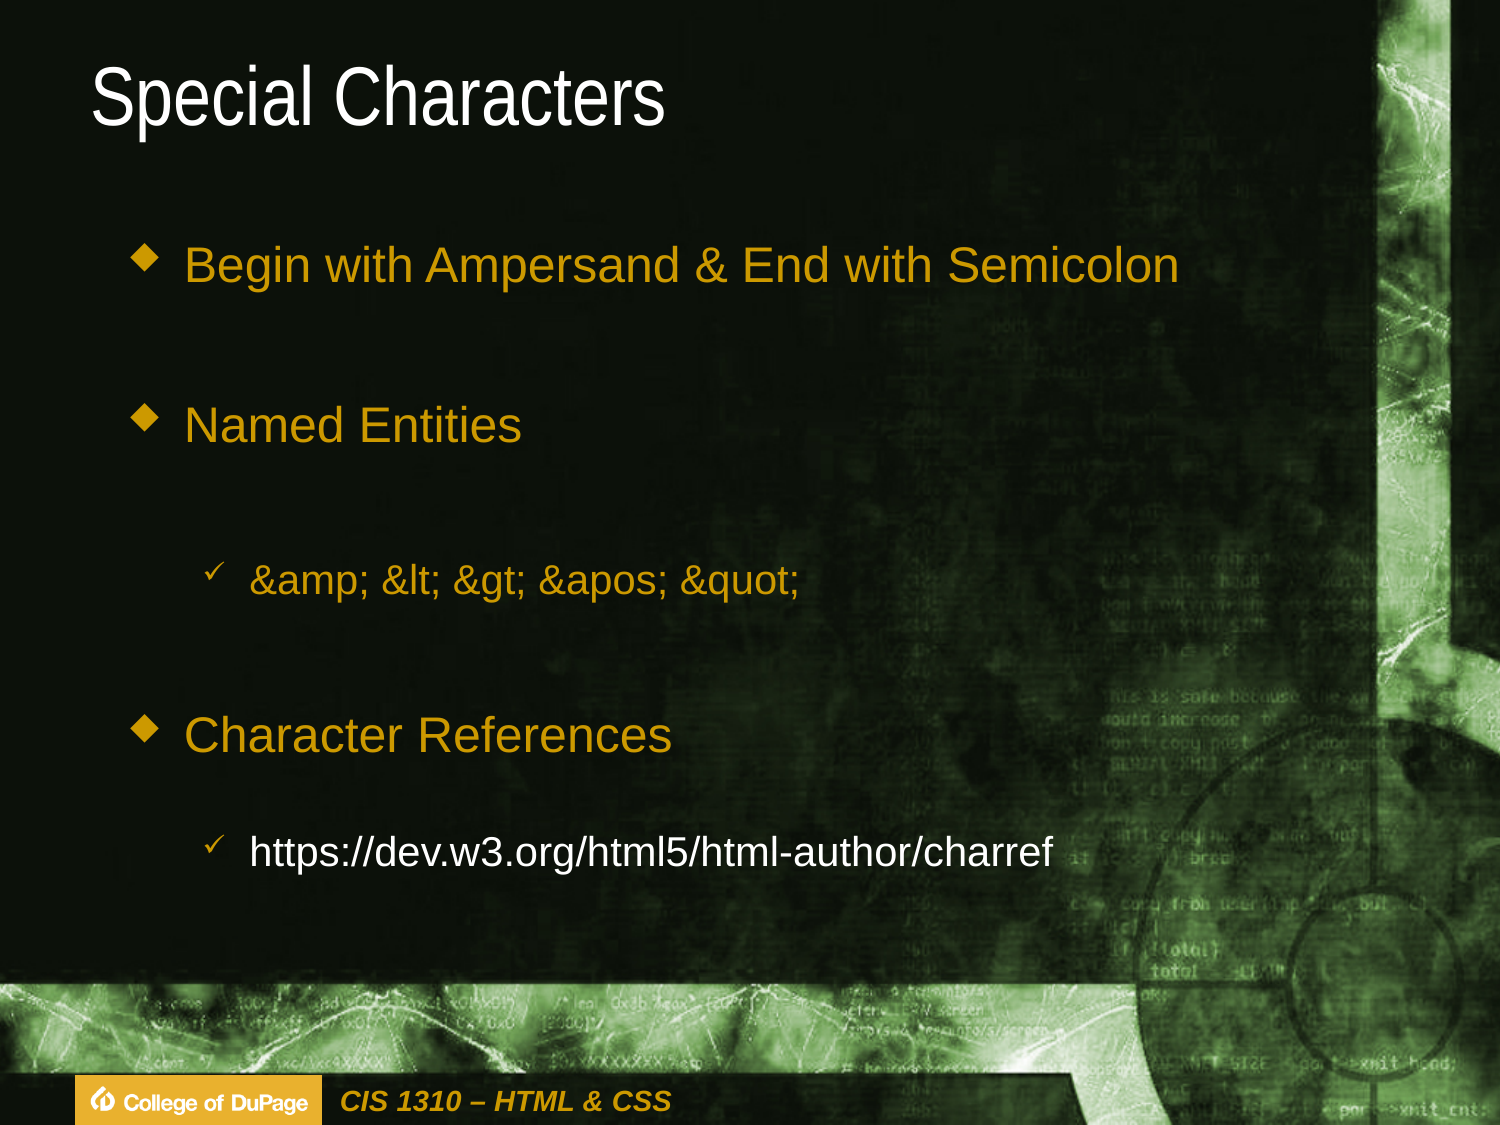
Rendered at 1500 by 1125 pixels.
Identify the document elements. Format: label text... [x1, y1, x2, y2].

title Special Characters [74, 37, 1376, 151]
list Begin with Ampersand & End with Semicolon Named Entities &amp; &lt; &gt; &apos; &quot; Character References https://dev.w3.org/html5/html-author/charref [112, 224, 1338, 938]
picture [0, 0, 1500, 1125]
